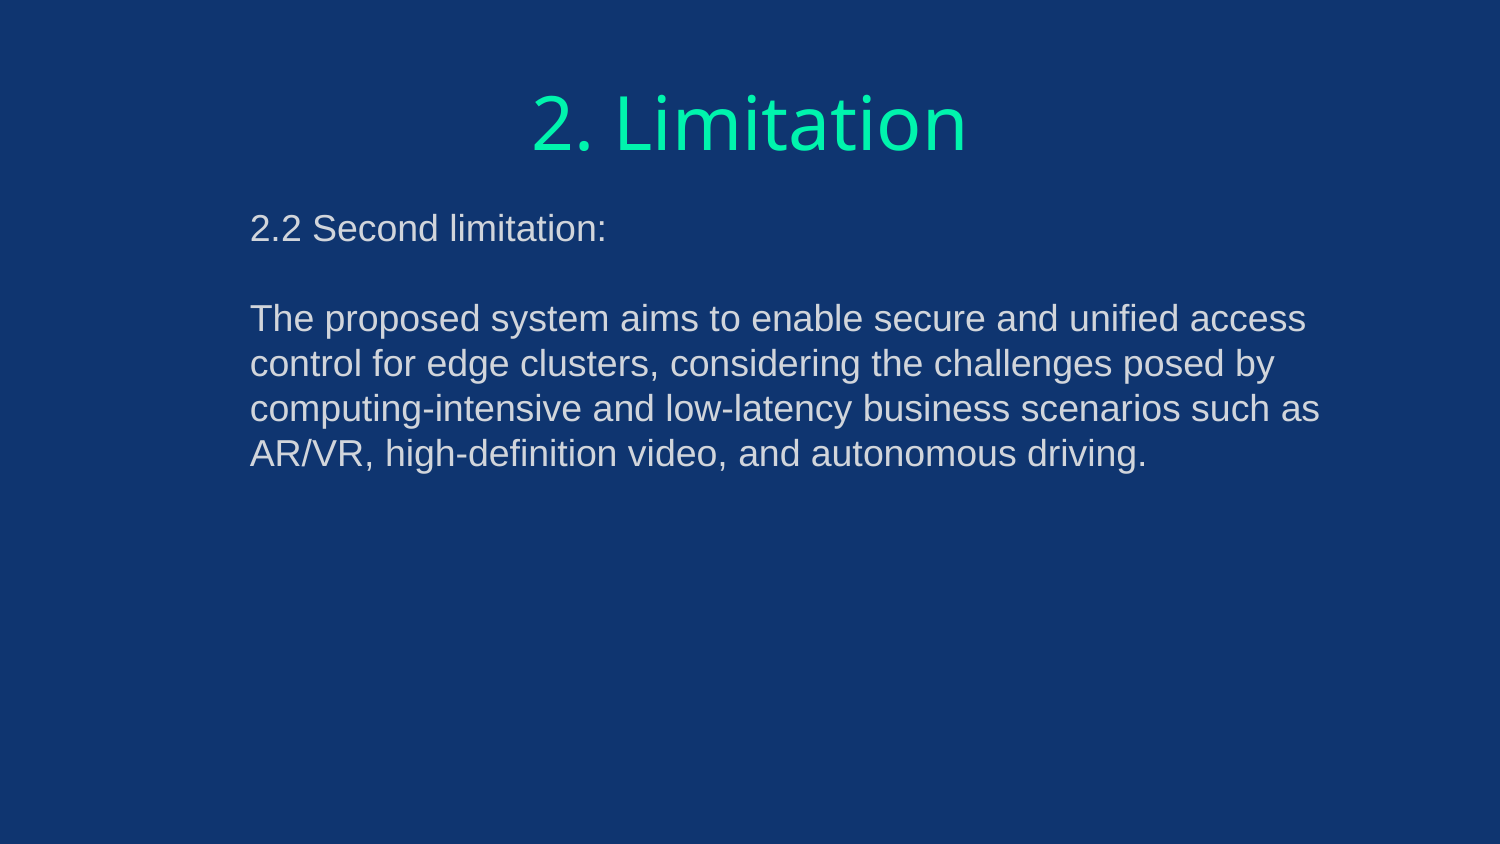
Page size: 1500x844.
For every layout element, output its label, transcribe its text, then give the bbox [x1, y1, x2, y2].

list 2.2 Second limitation: The proposed system aims to enable secure and unified access control for edge clusters, considering the challenges posed by computing-intensive and low-latency business scenarios such as AR/VR, high-definition video, and autonomous driving. [174, 203, 1344, 698]
title 2. Limitation [118, 75, 1382, 156]
